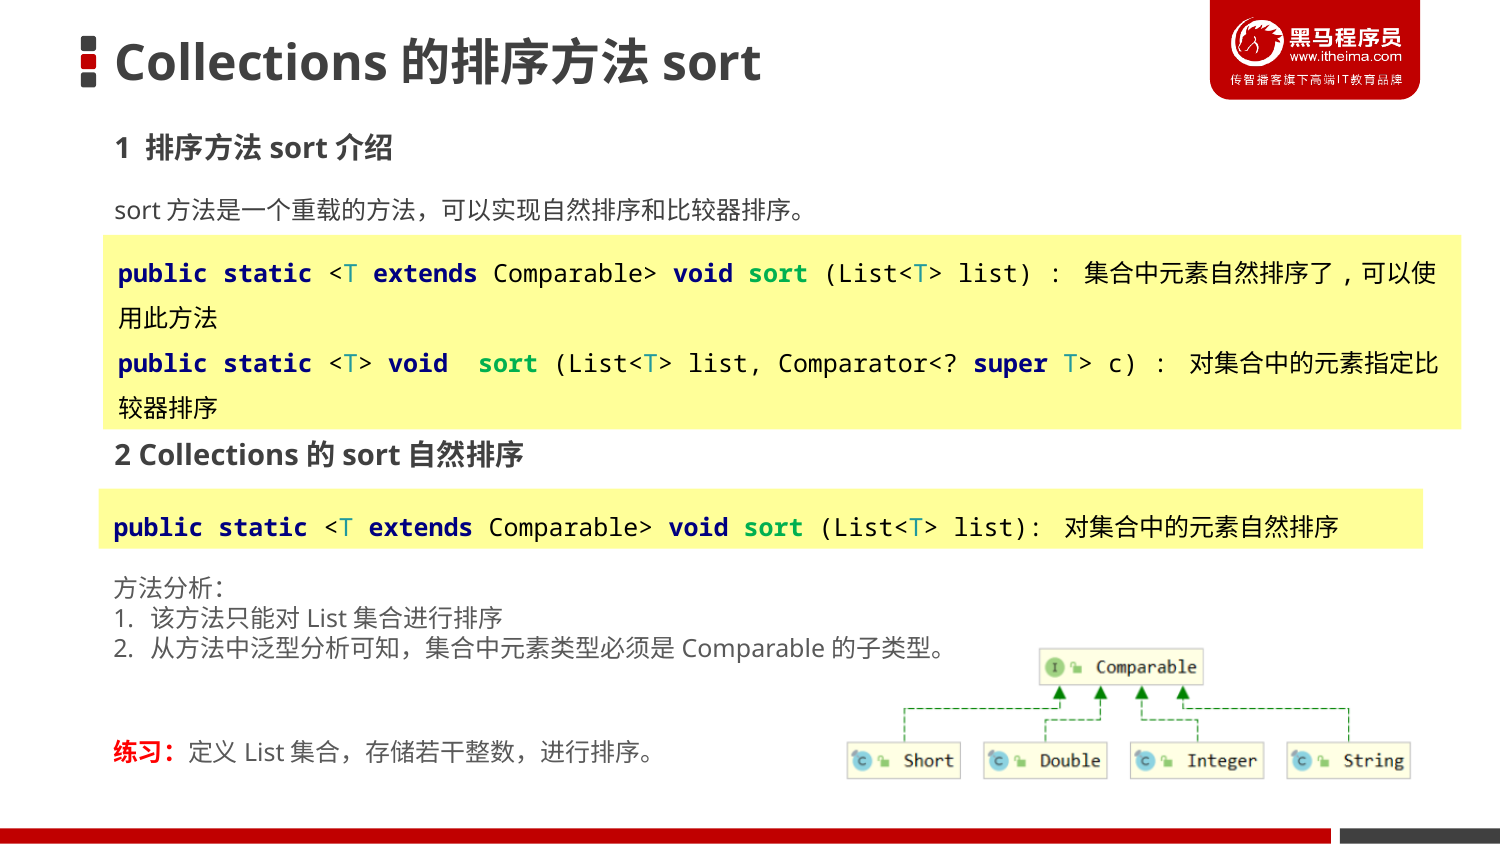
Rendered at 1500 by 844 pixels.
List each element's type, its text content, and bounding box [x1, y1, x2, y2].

list sort方法是一个重载的方法，可以实现自然排序和比较器排序。 要特别注意的是sort方法只能对List集合进行排序，方法如下： [103, 173, 1424, 234]
picture [836, 639, 1424, 789]
text_box 练习：定义List集合，存储若干整数，进行排序。 [98, 728, 710, 774]
text_box 方法分析： 该方法只能对List集合进行排序 从方法中泛型分析可知，集合中元素类型必须是Comparable的子类型。 [98, 565, 1069, 671]
title Collections的排序方法sort [103, 29, 1183, 93]
picture [1212, 8, 1421, 94]
list 1 排序方法sort介绍 [103, 114, 715, 173]
text_box public static <T extends Comparable> void sort (List<T> list): 对集合中的元素自然排序 [98, 488, 1424, 549]
list 2 Collections的sort自然排序 [103, 430, 715, 486]
text_box public static <T extends Comparable> void sort (List<T> list) : 集合中元素自然排序了,可以使用此方法 public static <T> void sort (List<T> list, Comparator<? super T> c) : 对集合中的元素指定比较器排序 [103, 234, 1462, 430]
